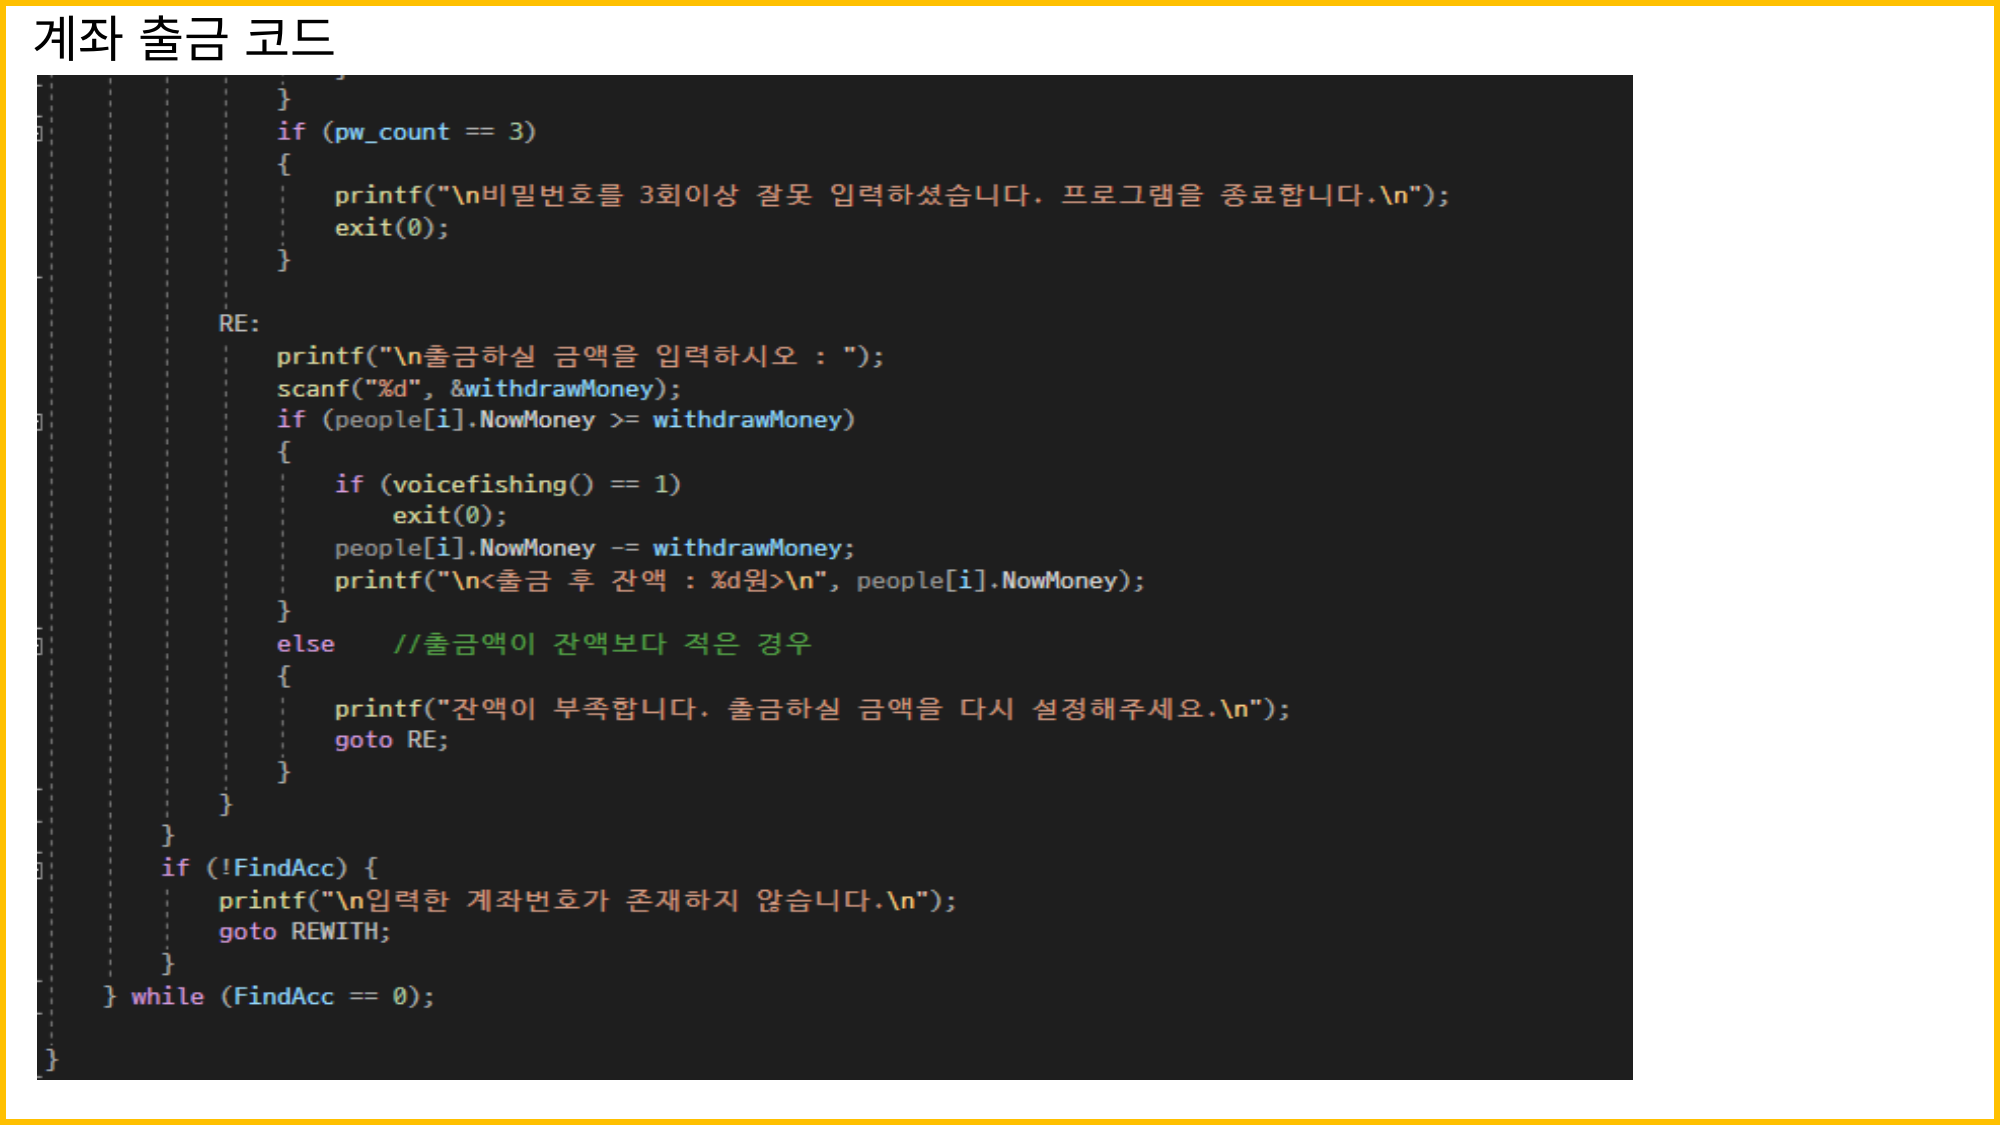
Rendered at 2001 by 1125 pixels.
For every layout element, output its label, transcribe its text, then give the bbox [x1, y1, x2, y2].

picture [37, 75, 1633, 1080]
text_box [0, 0, 2000, 1125]
text_box 계좌 출금 코드 [17, 0, 352, 75]
